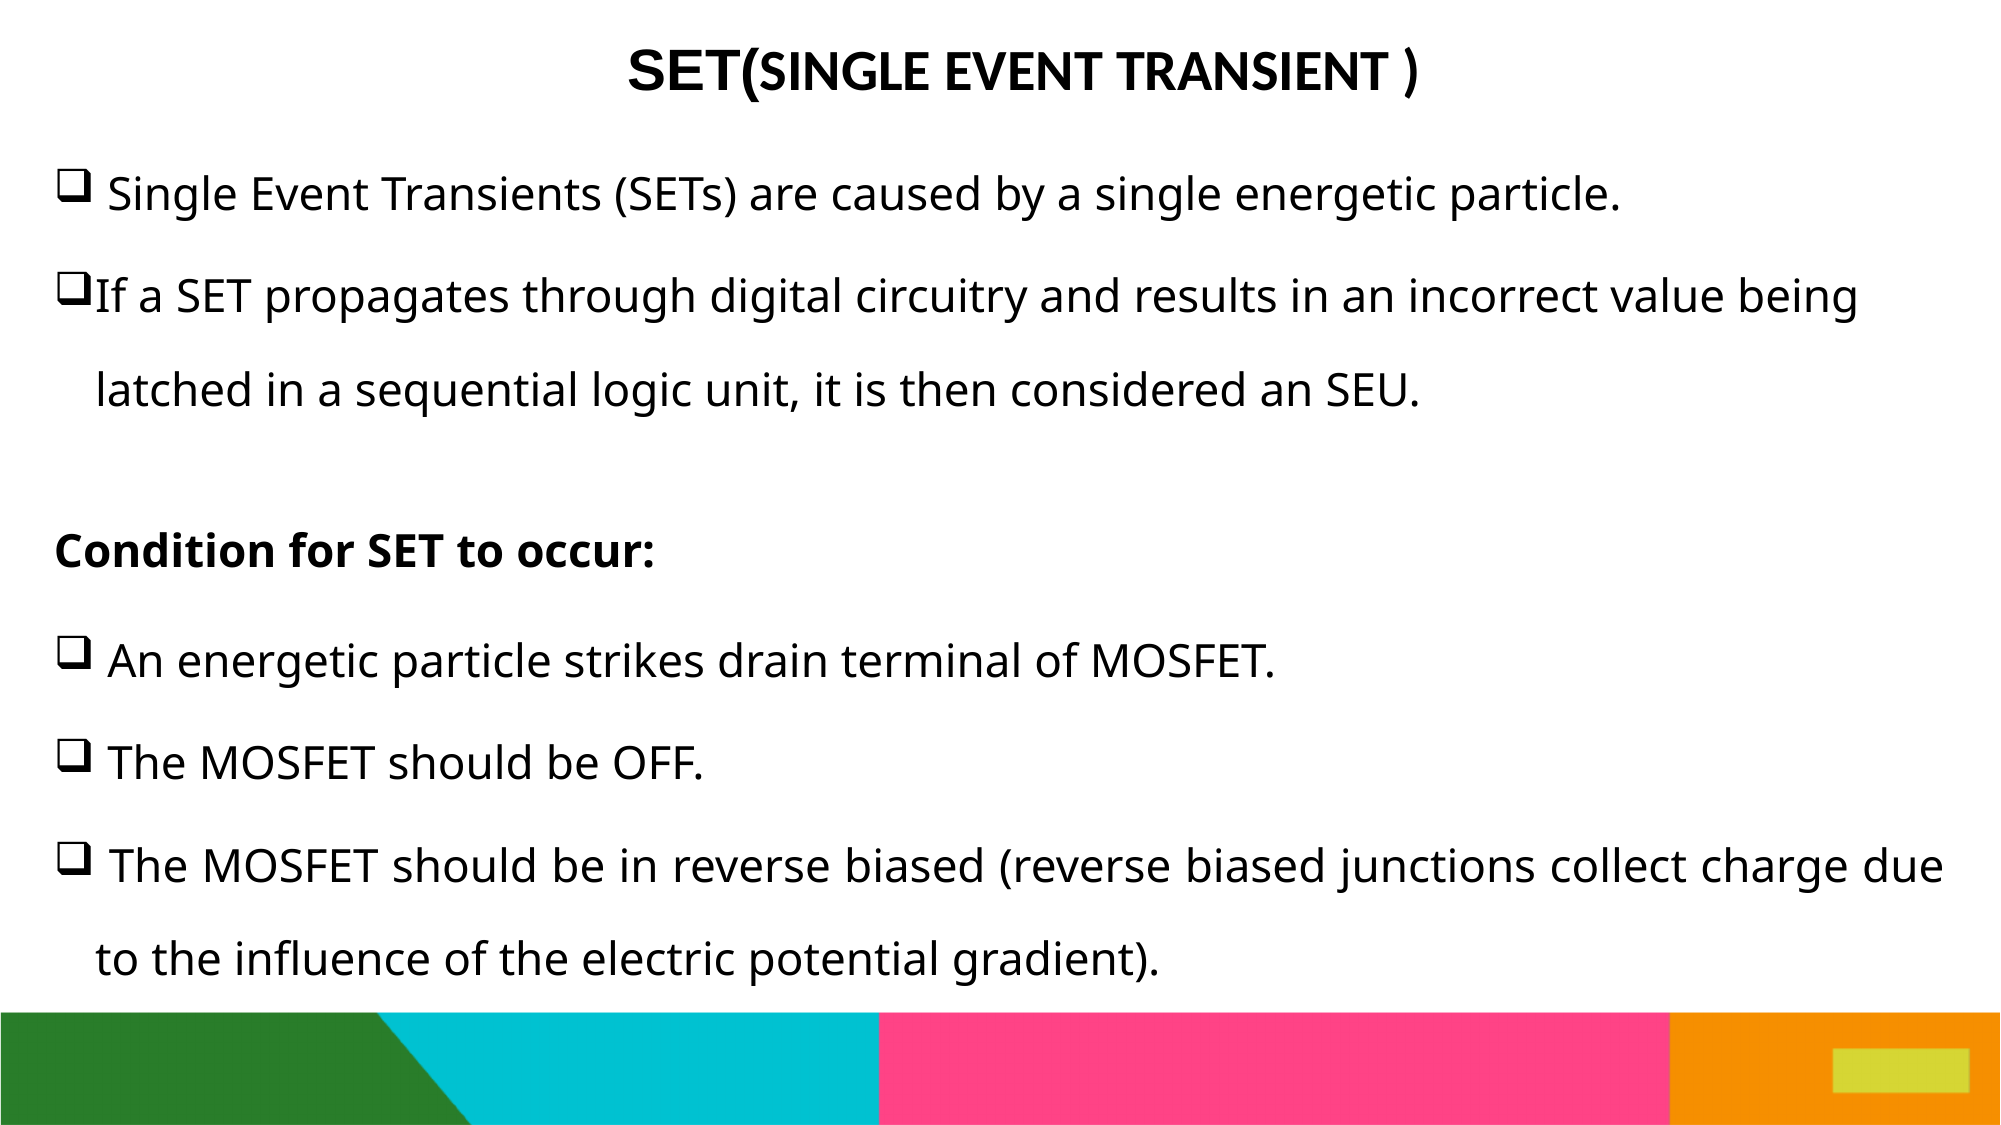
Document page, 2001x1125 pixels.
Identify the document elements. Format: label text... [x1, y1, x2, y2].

text_box Single Event Transients (SETs) are caused by a single energetic particle. If a SET propagates through digital circuitry and results in an incorrect value being latched in a sequential logic unit, it is then considered an SEU. Condition for SET to occur: An energetic particle strikes drain terminal of MOSFET. The MOSFET should be OFF. The MOSFET should be in reverse biased (reverse biased junctions collect charge due to the influence of the electric potential gradient). [39, 118, 1961, 1007]
text_box SET(SINGLE EVENT TRANSIENT ) [446, 25, 1554, 110]
title [125, 17, 1875, 118]
picture [2, 1013, 2000, 1125]
